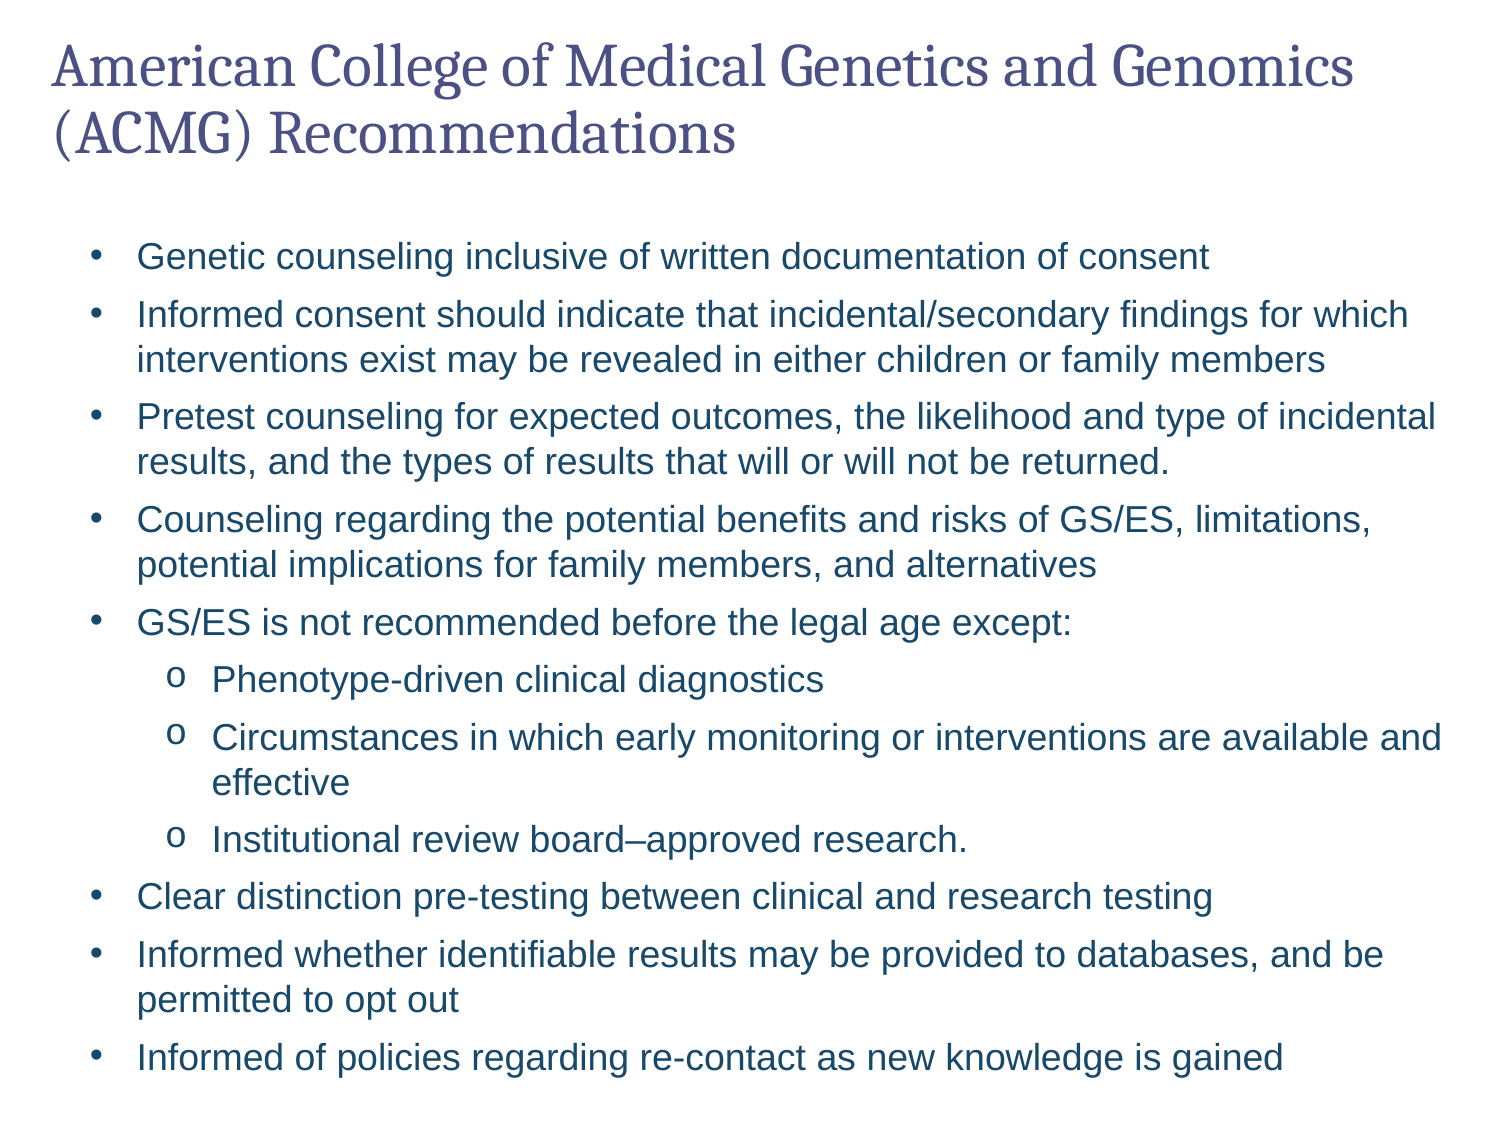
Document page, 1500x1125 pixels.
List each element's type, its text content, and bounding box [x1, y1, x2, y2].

title American College of Medical Genetics and Genomics (ACMG) Recommendations [36, 25, 1464, 175]
text_box Genetic counseling inclusive of written documentation of consent Informed consent should indicate that incidental/secondary findings for which interventions exist may be revealed in either children or family members Pretest counseling for expected outcomes, the likelihood and type of incidental results, and the types of results that will or will not be returned. Counseling regarding the potential benefits and risks of GS/ES, limitations, potential implications for family members, and alternatives GS/ES is not recommended before the legal age except: Phenotype-driven clinical diagnostics Circumstances in which early monitoring or interventions are available and effective Institutional review board–approved research. Clear distinction pre-testing between clinical and research testing Informed whether identifiable results may be provided to databases, and be permitted to opt out Informed of policies regarding re-contact as new knowledge is gained [75, 224, 1485, 1125]
